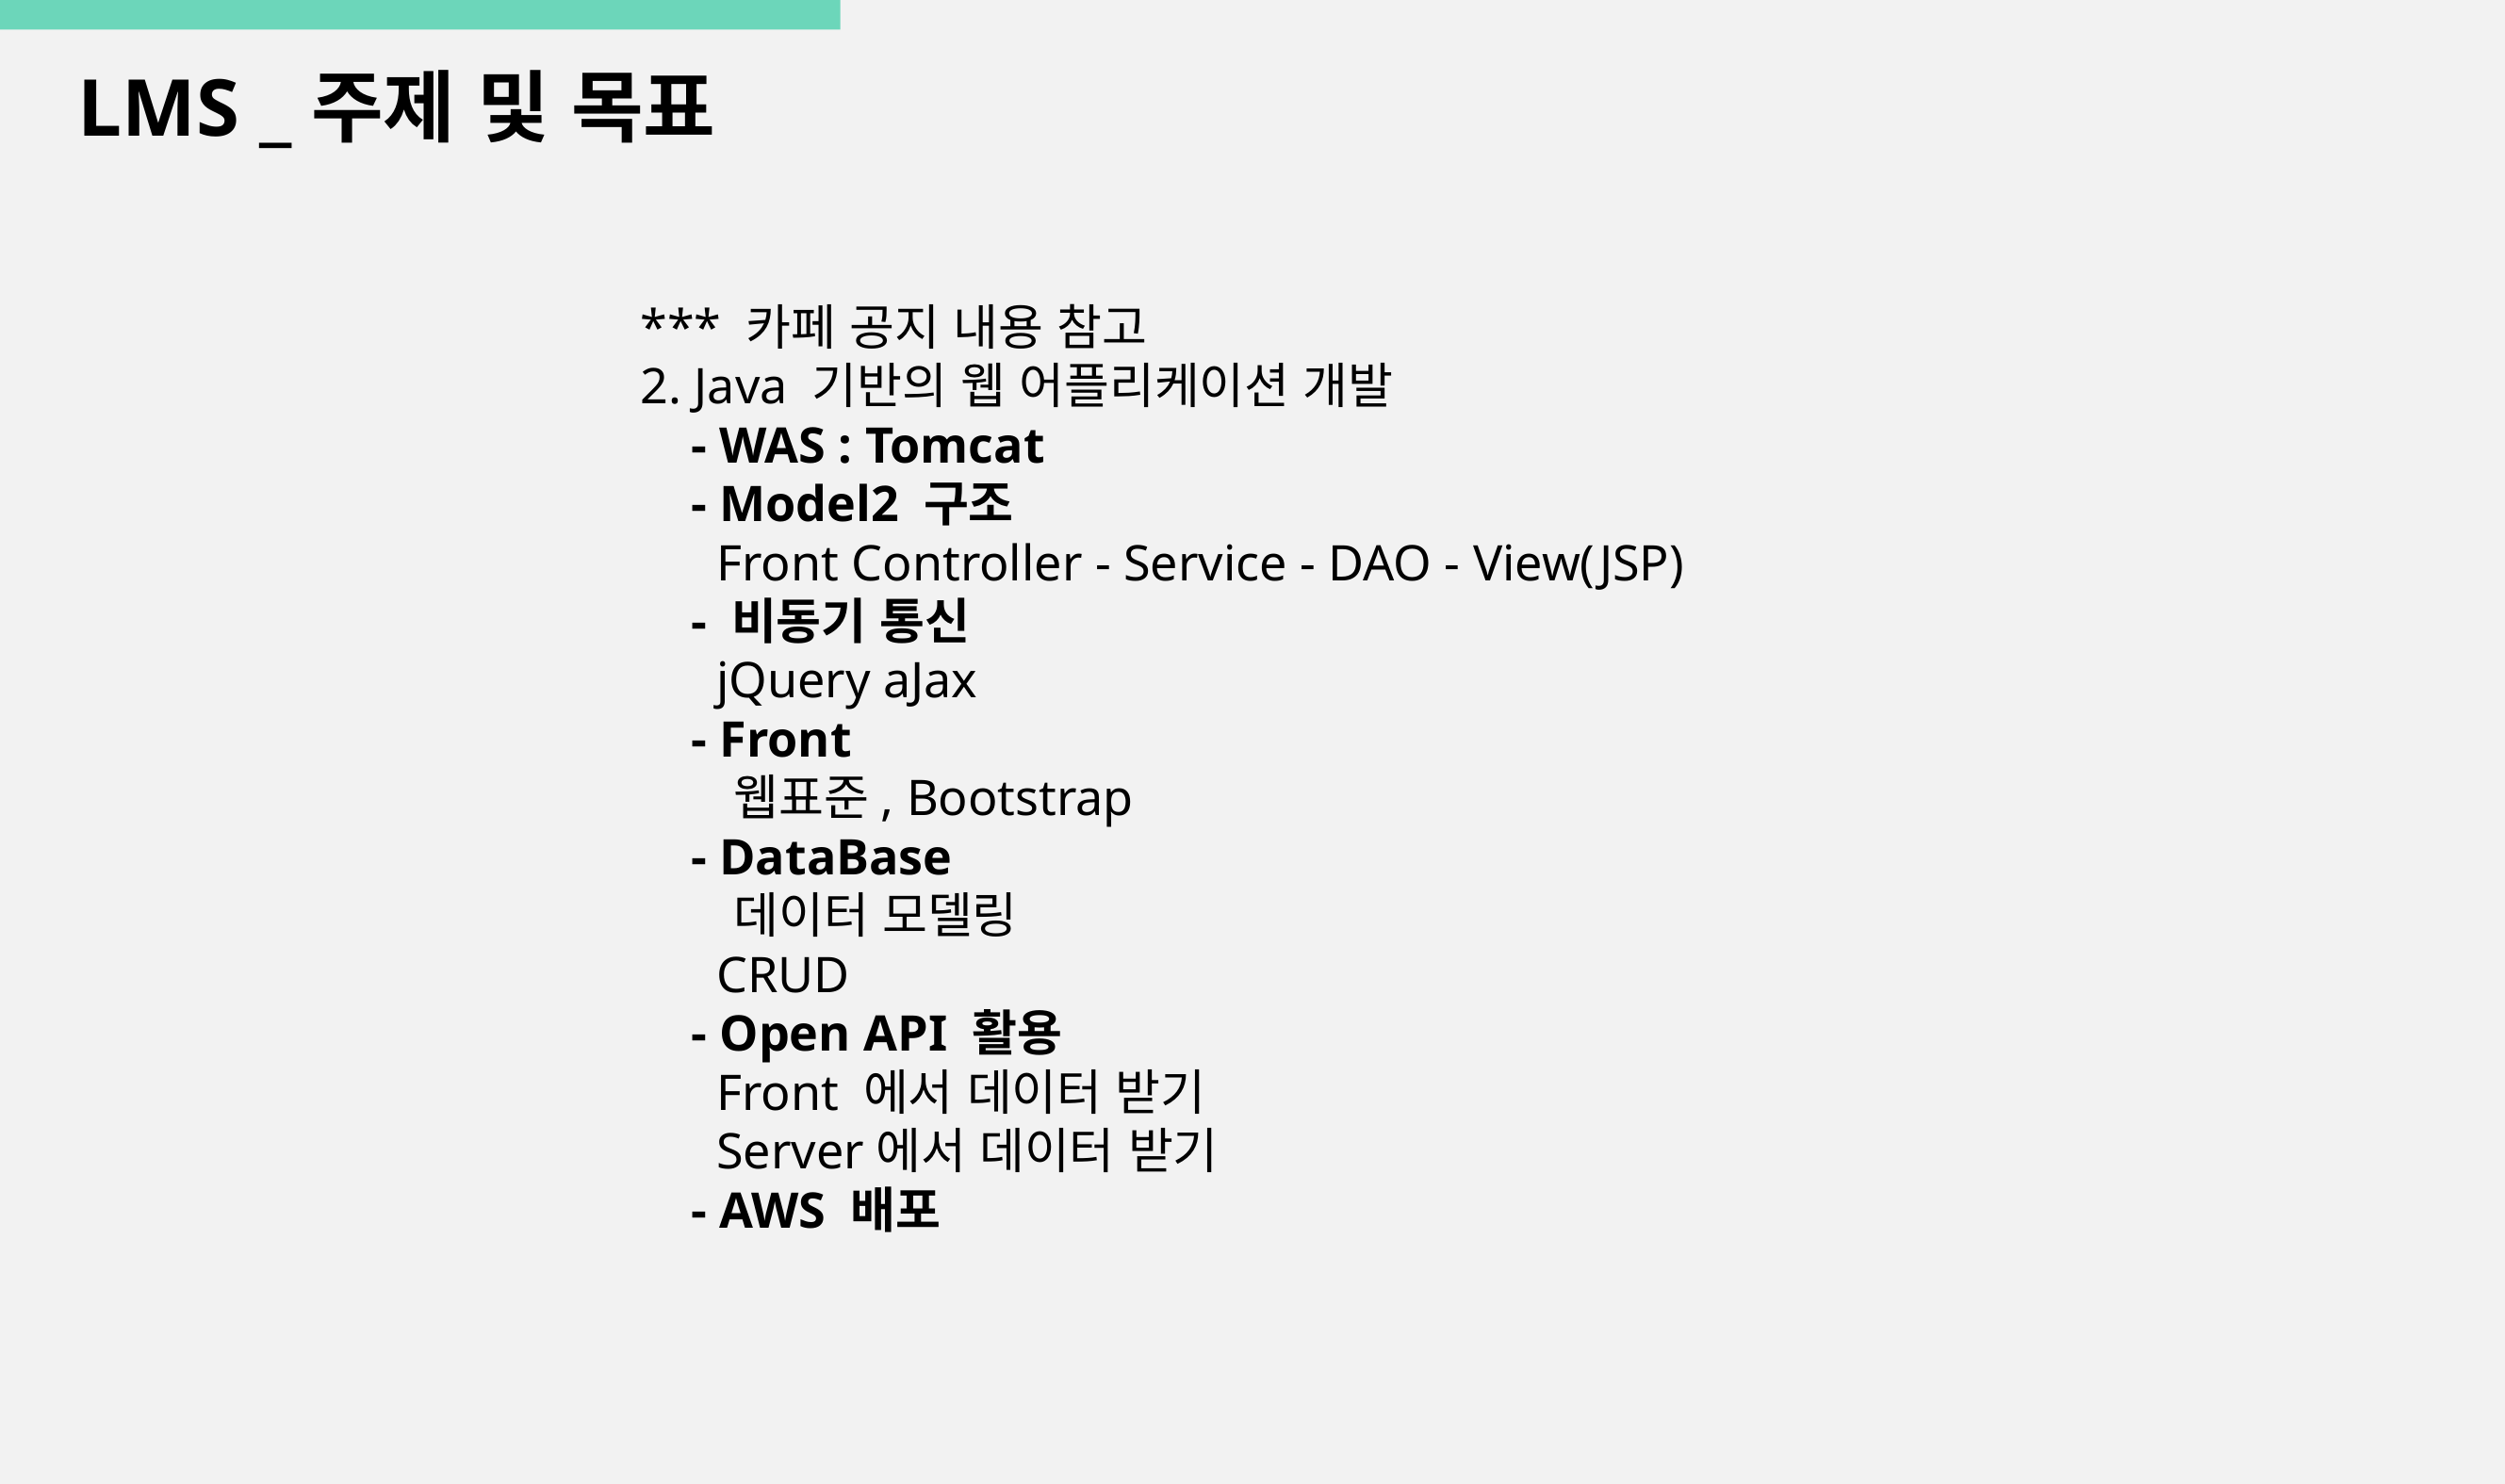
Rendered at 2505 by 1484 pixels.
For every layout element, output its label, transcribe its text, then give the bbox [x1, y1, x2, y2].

text_box LMS _주제 및 목표 [64, 50, 730, 159]
text_box *** 카페 공지 내용 참고 2. Java 기반의 웹 어플리케이션 개발 - WAS : Tomcat - Model2 구조 Front Controller - Service - DAO - View(JSP) - 비동기 통신 jQuery aJax - Front 웹표준, Bootstrap - DataBase 데이터 모델링 CRUD - Open API 활용 Front 에서 데이터 받기 Server에서 데이터 받기 - AWS 배포 [626, 288, 1879, 1245]
text_box [0, 0, 843, 32]
